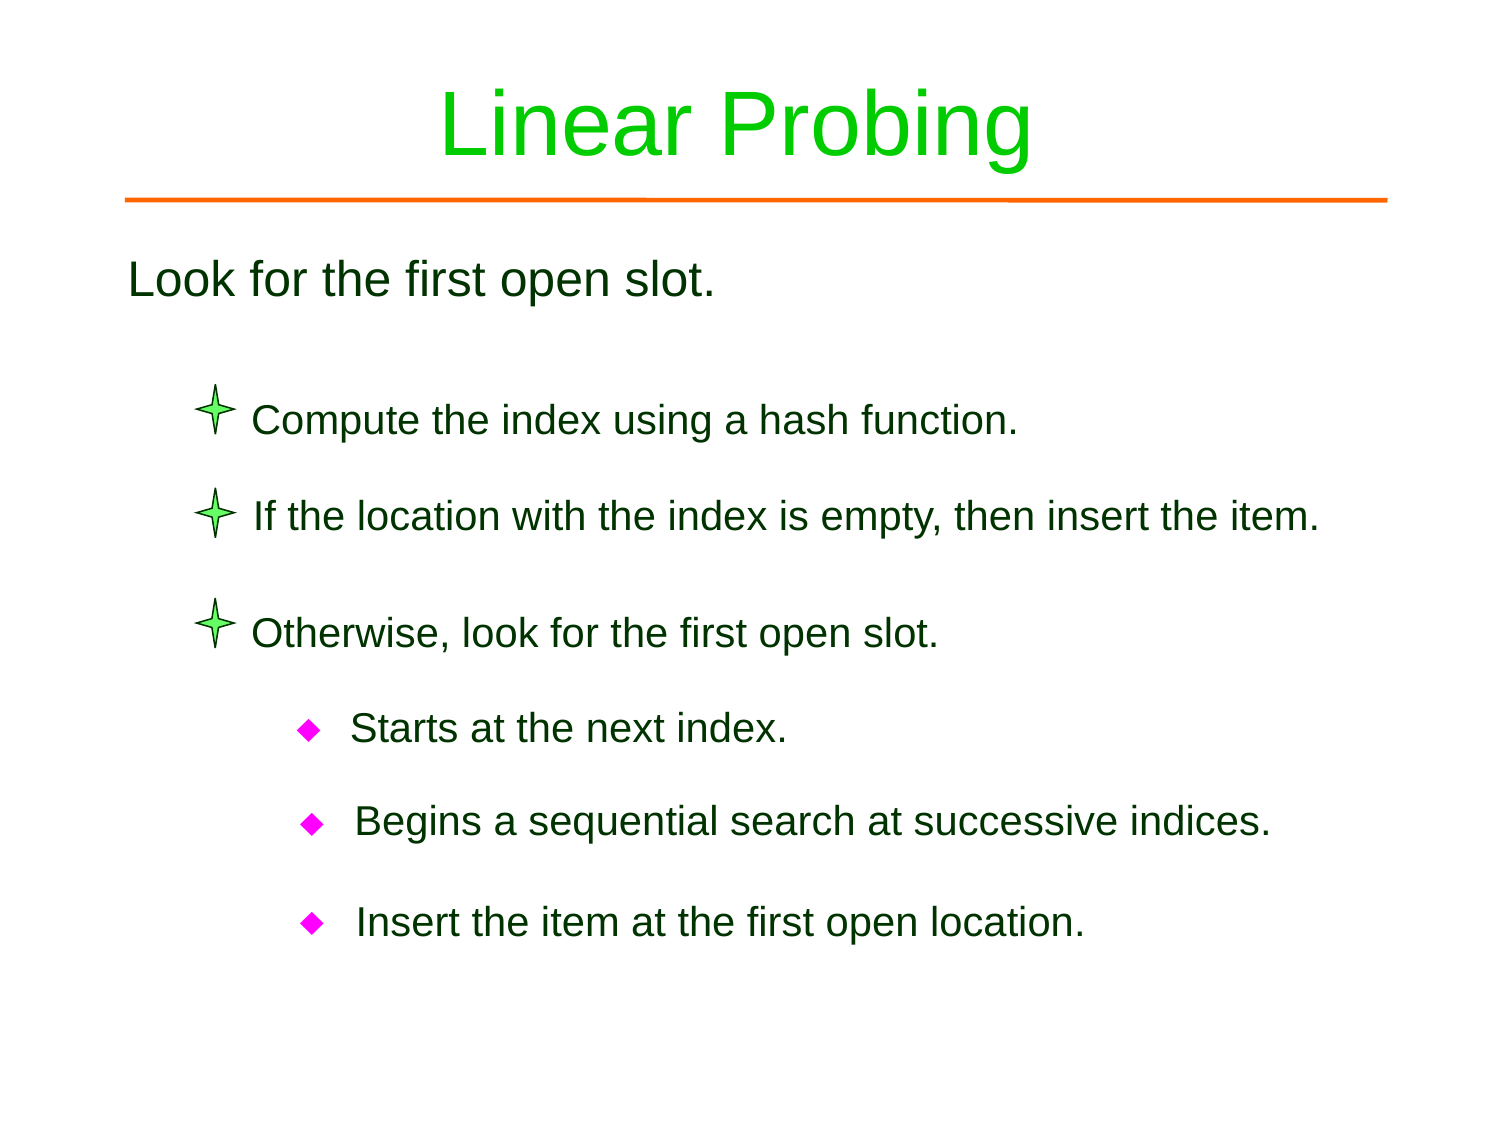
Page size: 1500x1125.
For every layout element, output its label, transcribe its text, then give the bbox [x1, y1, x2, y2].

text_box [280, 886, 1104, 954]
text_box Look for the first open slot. [112, 239, 761, 314]
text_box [196, 480, 1364, 547]
title Linear Probing [112, 24, 1388, 213]
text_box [196, 597, 981, 664]
text_box Compute the index using a hash function. [236, 385, 1058, 450]
text_box [196, 384, 235, 435]
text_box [280, 786, 1314, 903]
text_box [277, 693, 817, 760]
